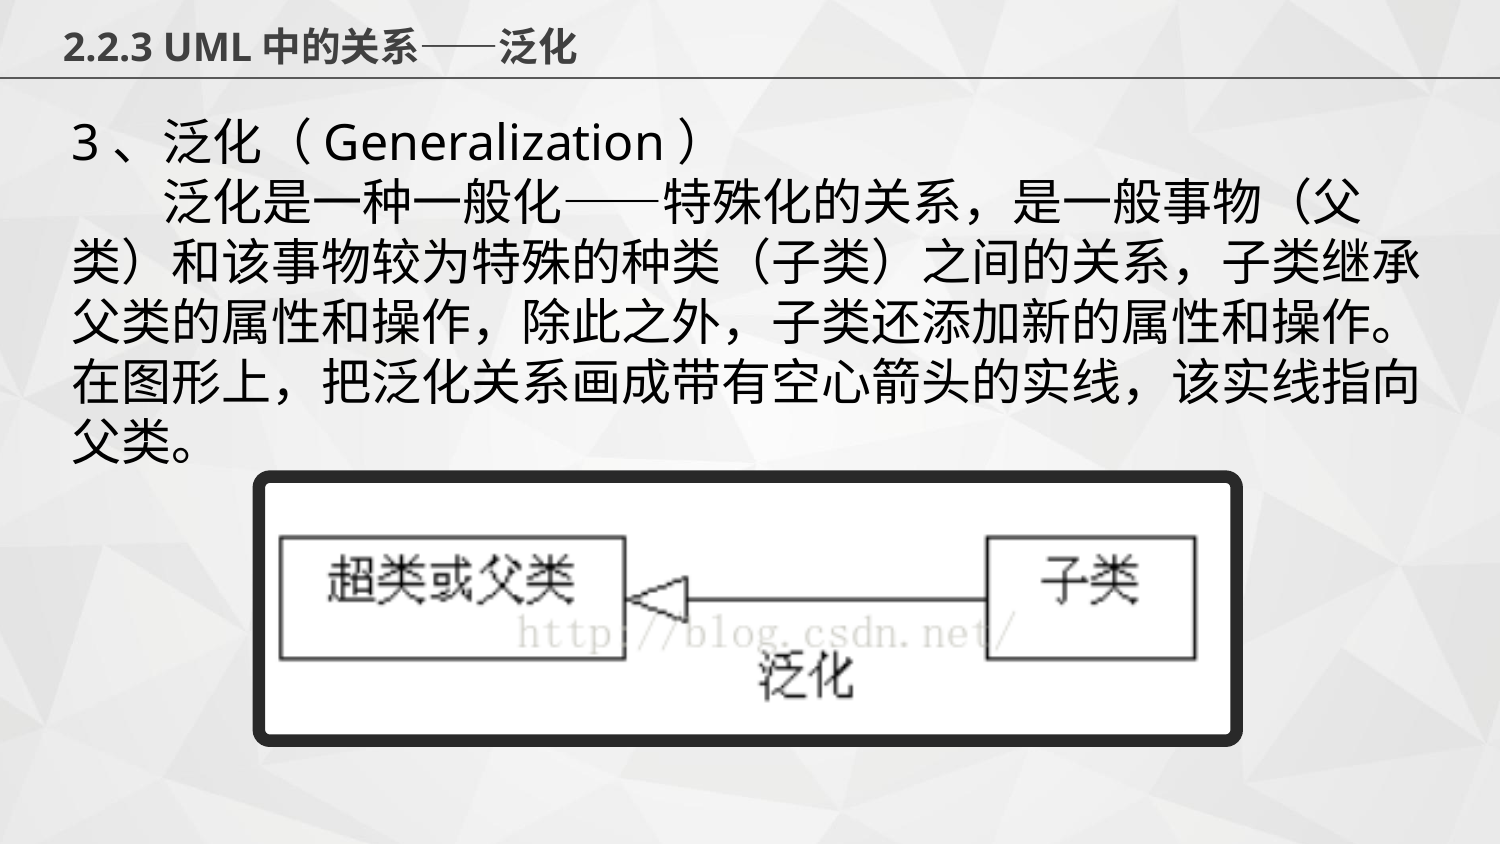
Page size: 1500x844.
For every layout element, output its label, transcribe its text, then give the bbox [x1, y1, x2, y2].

picture [0, 79, 1500, 844]
text_box 2.2.3 UML中的关系——泛化 [48, 14, 593, 77]
picture [0, 0, 1500, 77]
text_box 3、泛化（Generalization） 泛化是一种一般化——特殊化的关系，是一般事物（父类）和该事物较为特殊的种类（子类）之间的关系，子类继承父类的属性和操作，除此之外，子类还添加新的属性和操作。在图形上，把泛化关系画成带有空心箭头的实线，该实线指向父类。 [56, 102, 1439, 478]
